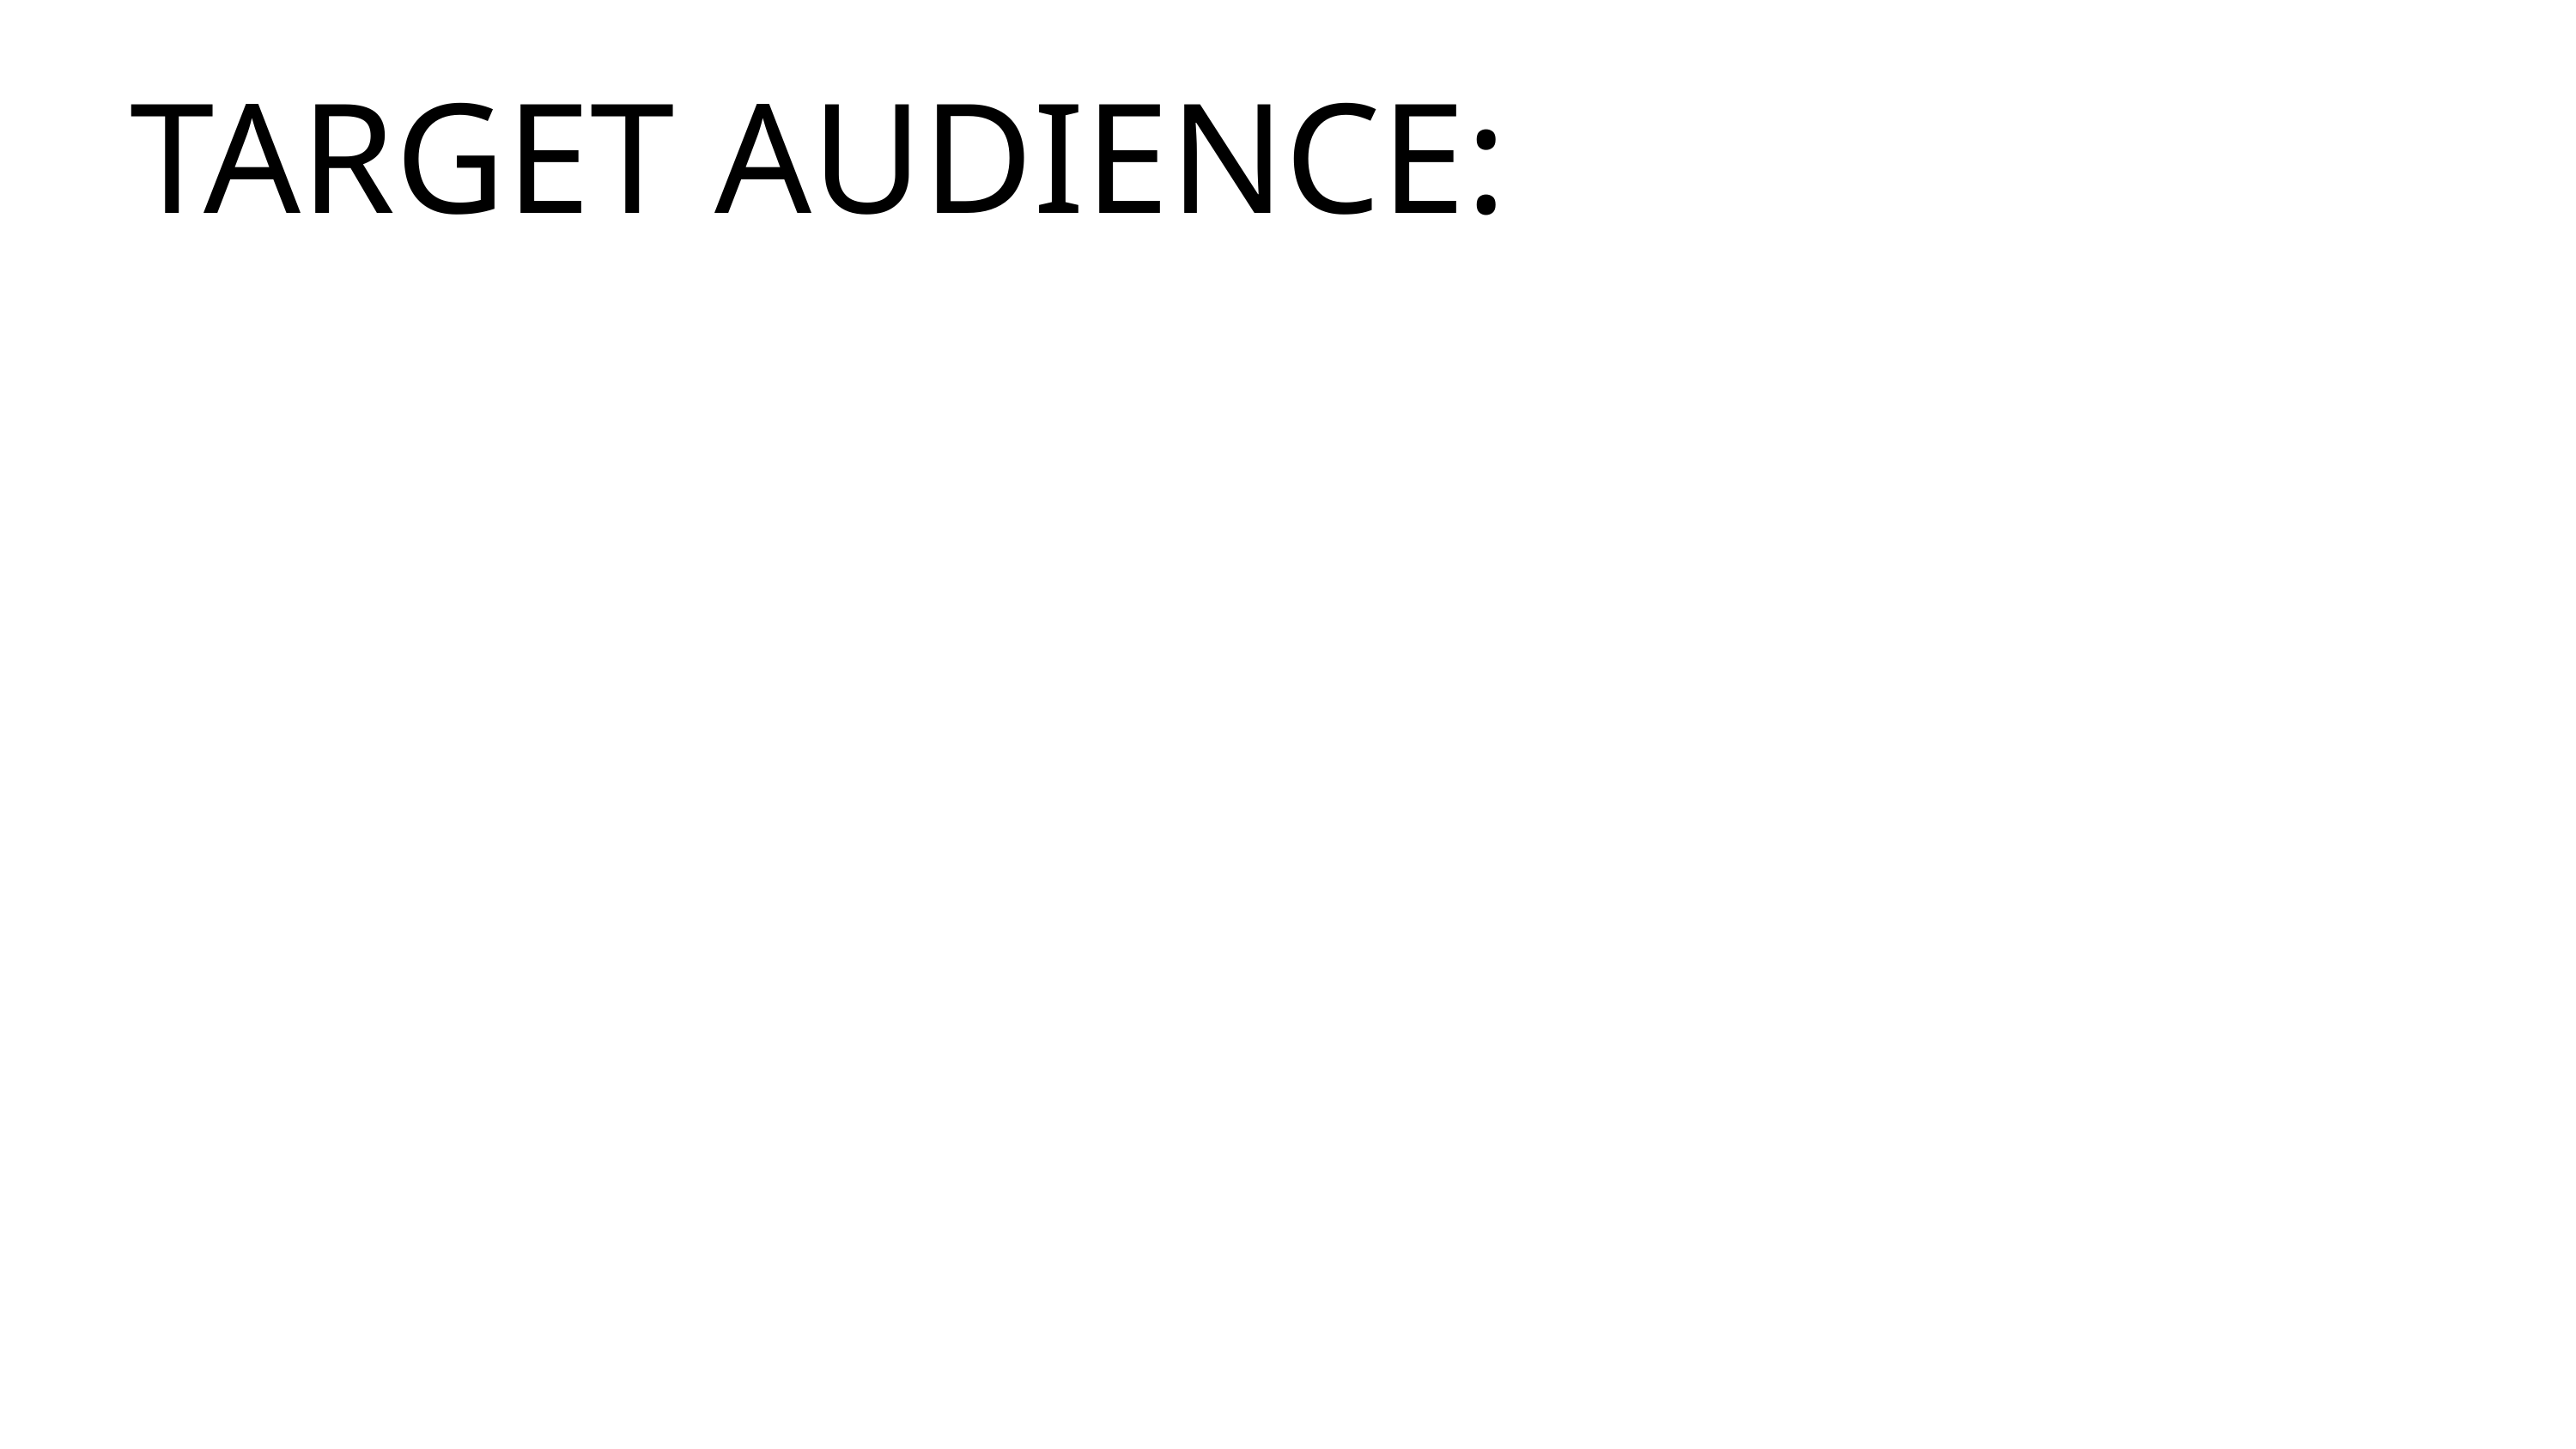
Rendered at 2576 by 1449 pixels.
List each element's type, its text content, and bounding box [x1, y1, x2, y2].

text_box TARGET AUDIENCE: [0, 31, 2213, 245]
